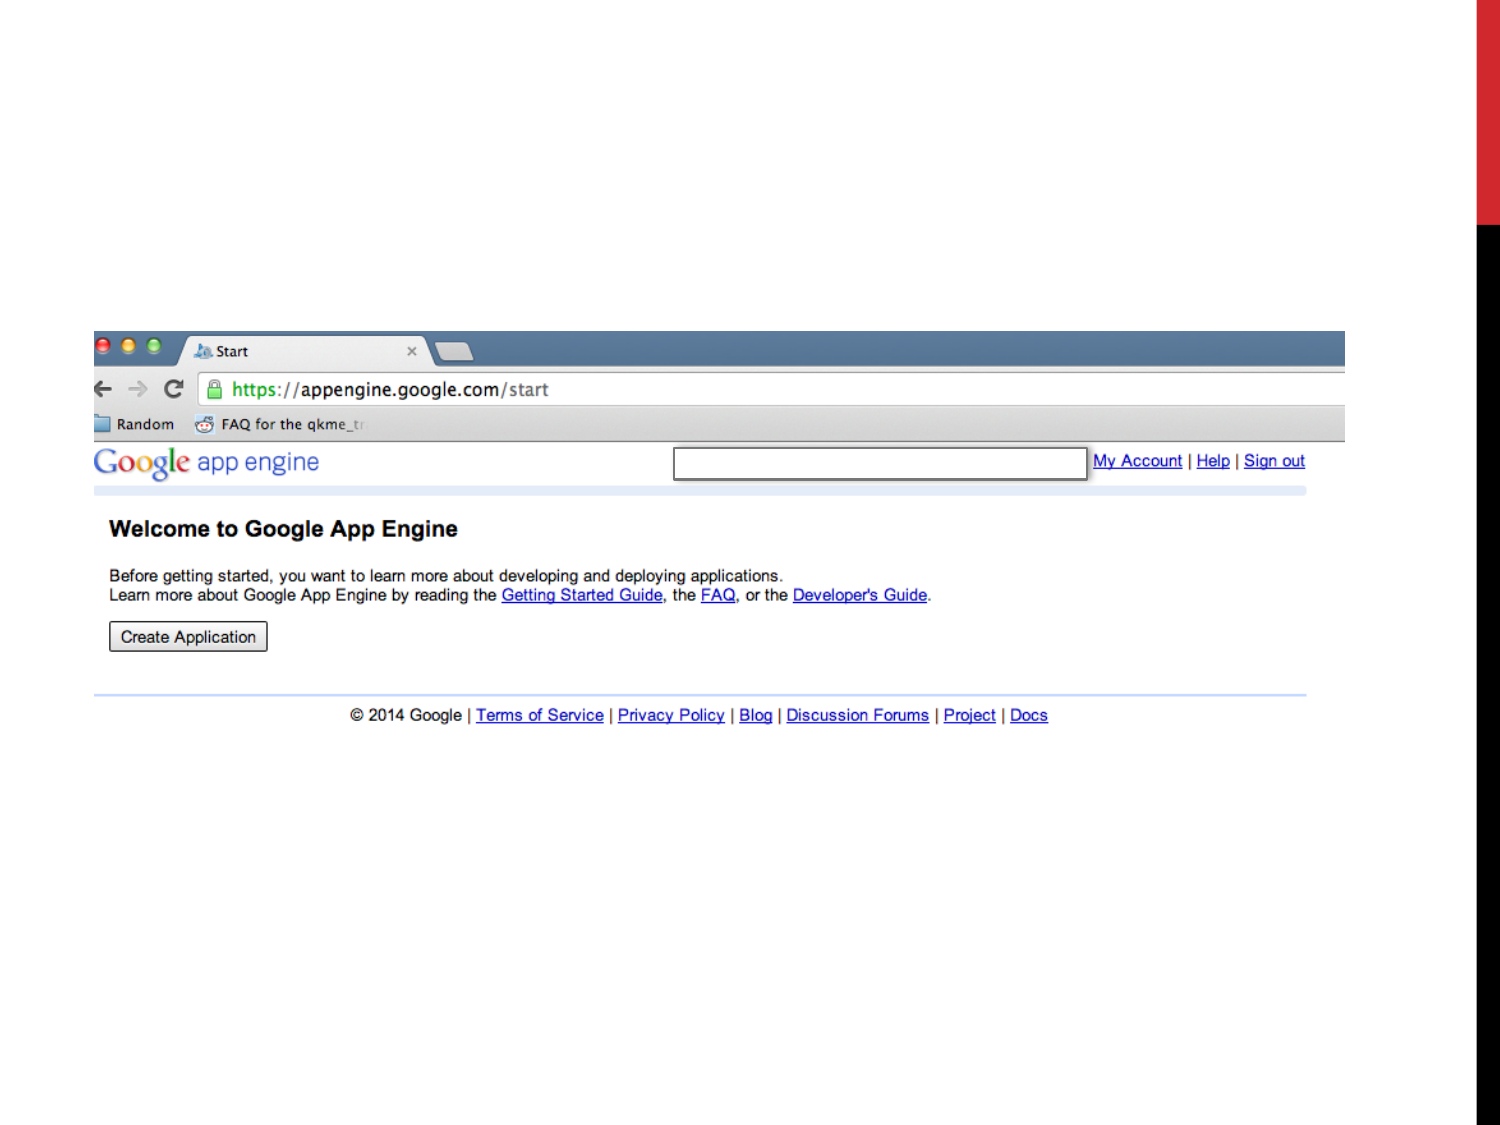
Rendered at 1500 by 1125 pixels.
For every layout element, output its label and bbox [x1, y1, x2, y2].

list [94, 196, 1346, 916]
